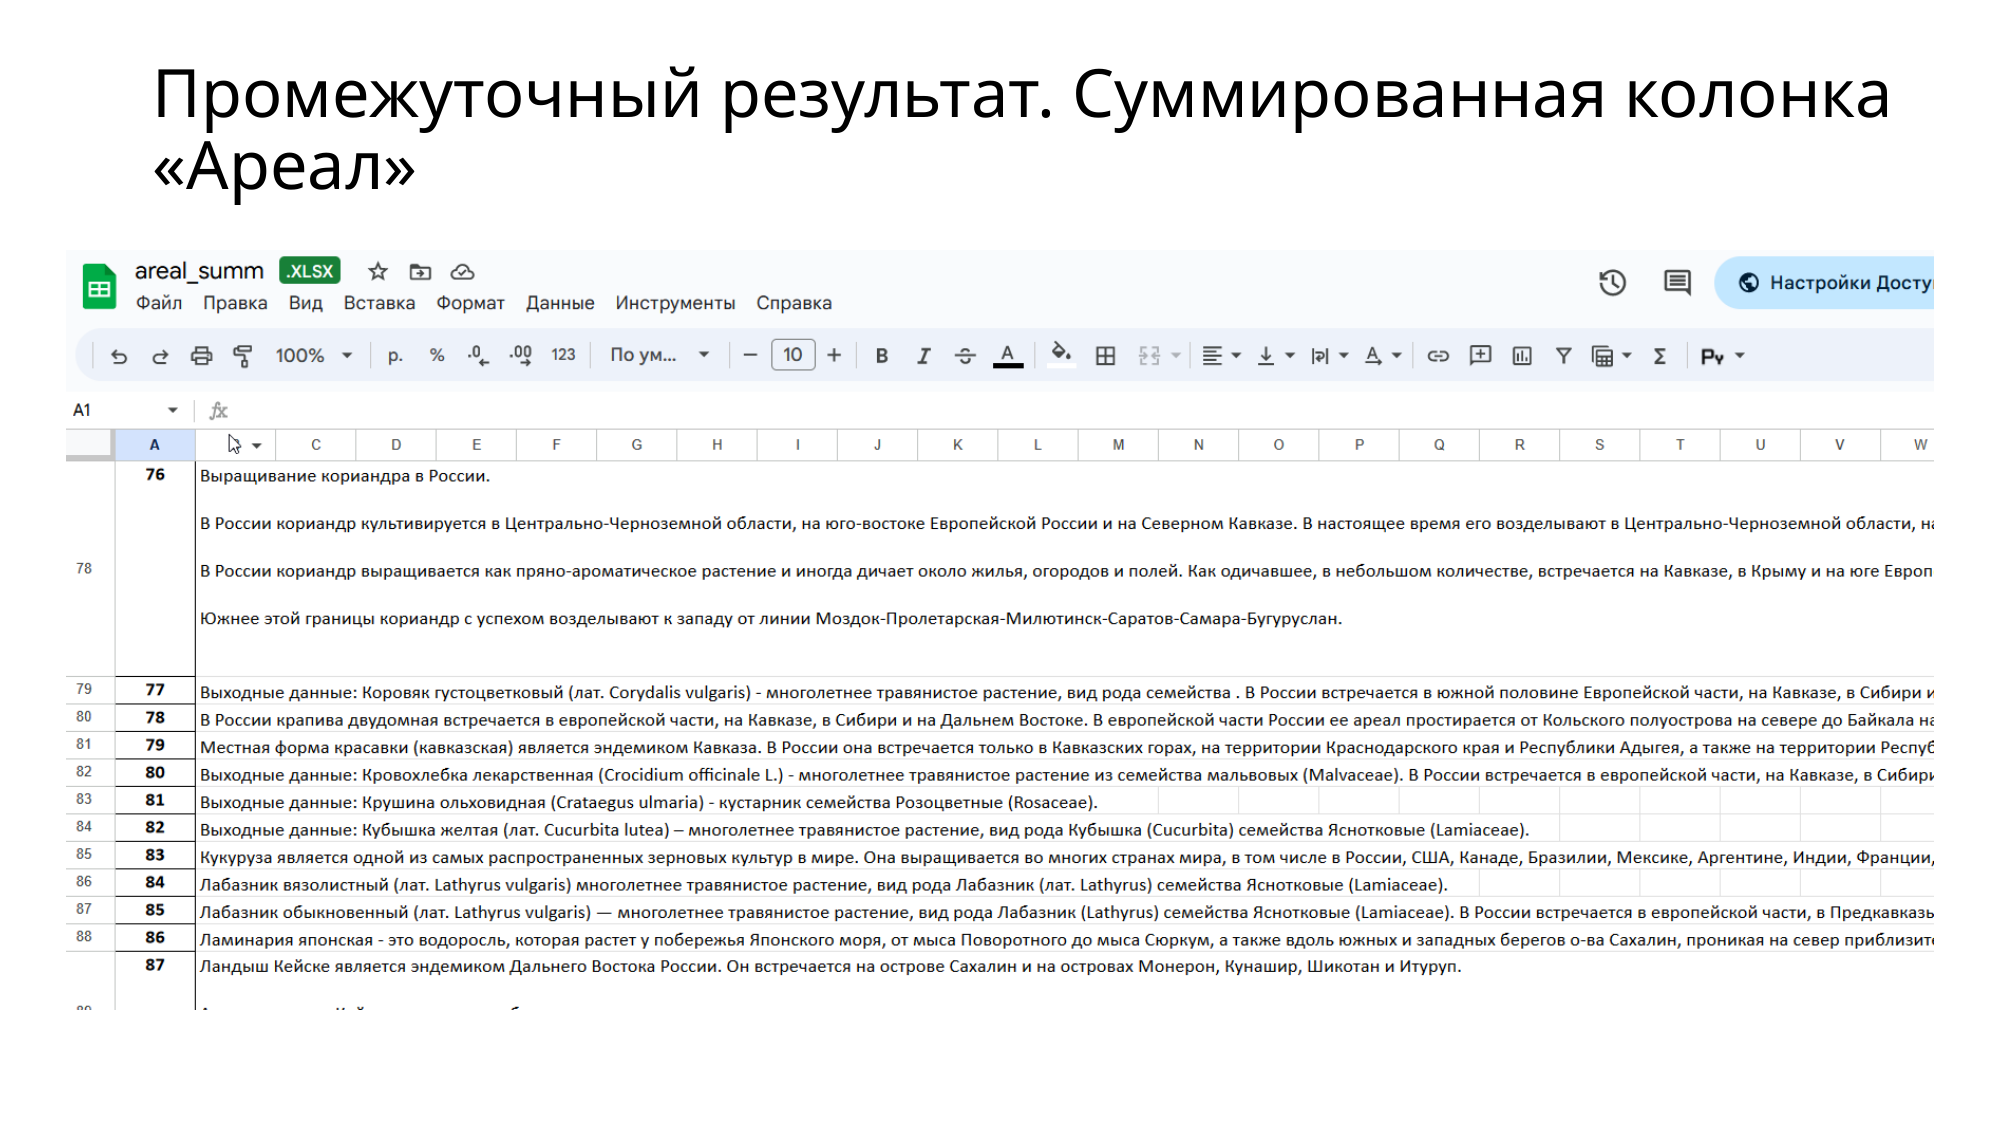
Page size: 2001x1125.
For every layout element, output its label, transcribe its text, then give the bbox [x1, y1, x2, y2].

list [66, 250, 1934, 1010]
title Промежуточный результат. Суммированная колонка «Ареал» [137, 61, 1934, 204]
